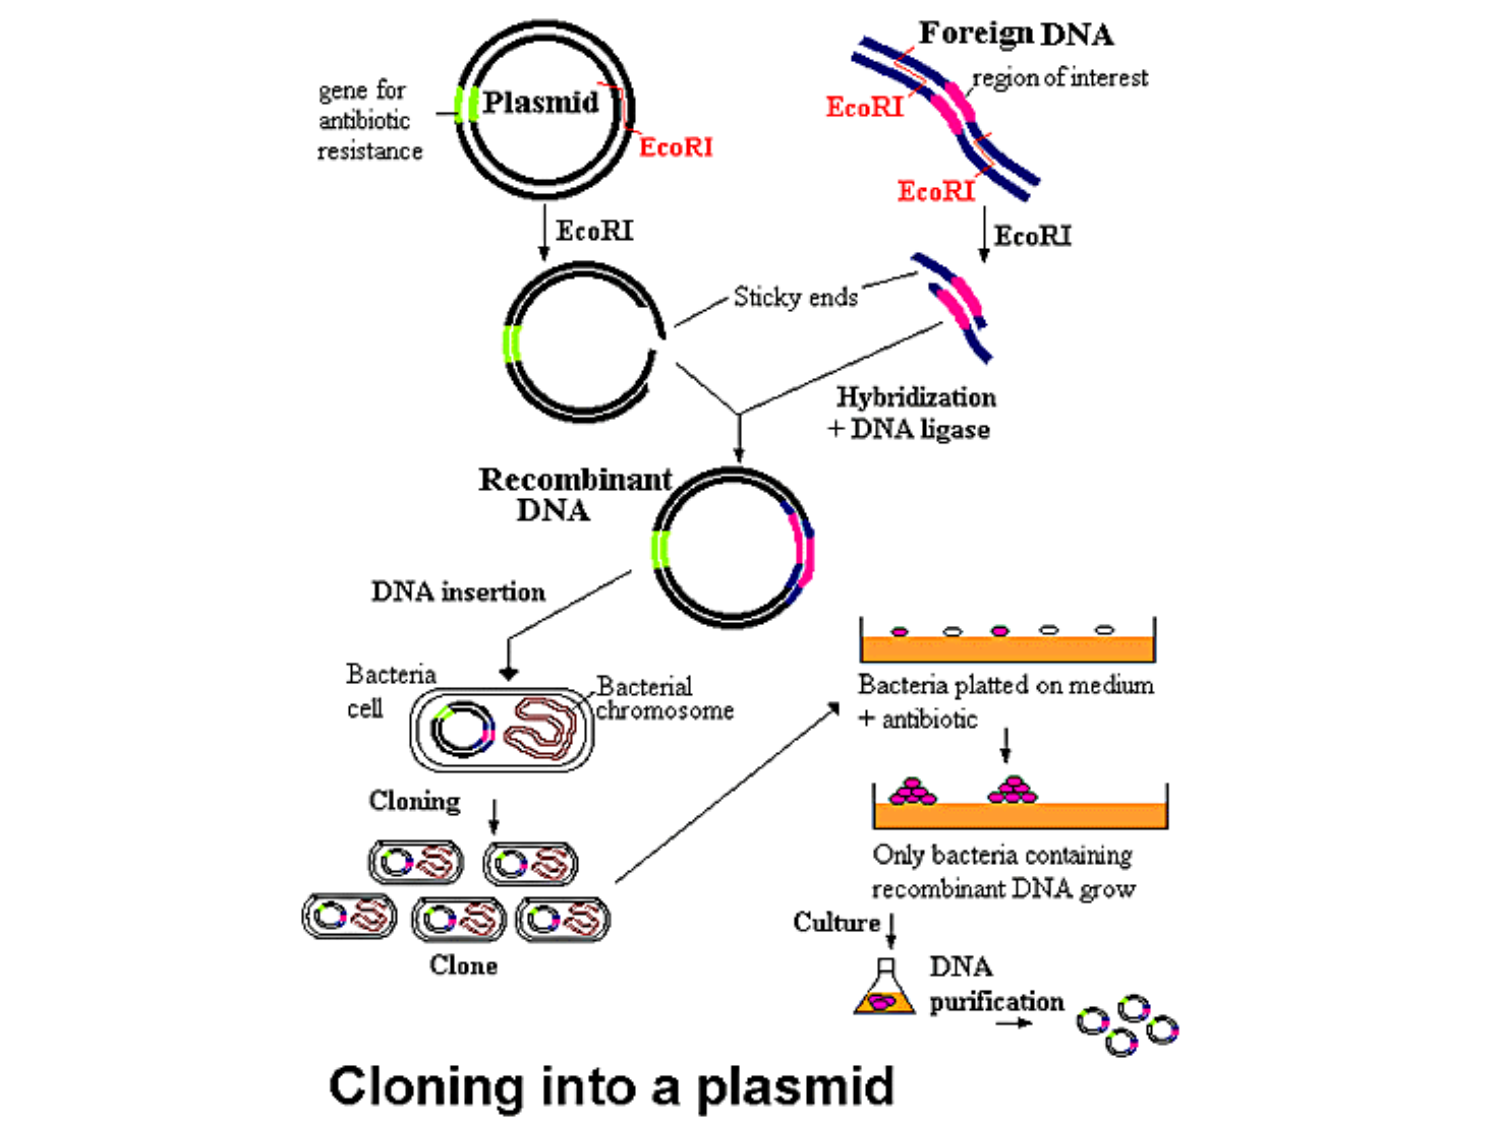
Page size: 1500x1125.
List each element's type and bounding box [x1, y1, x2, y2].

picture [292, 0, 1208, 1125]
